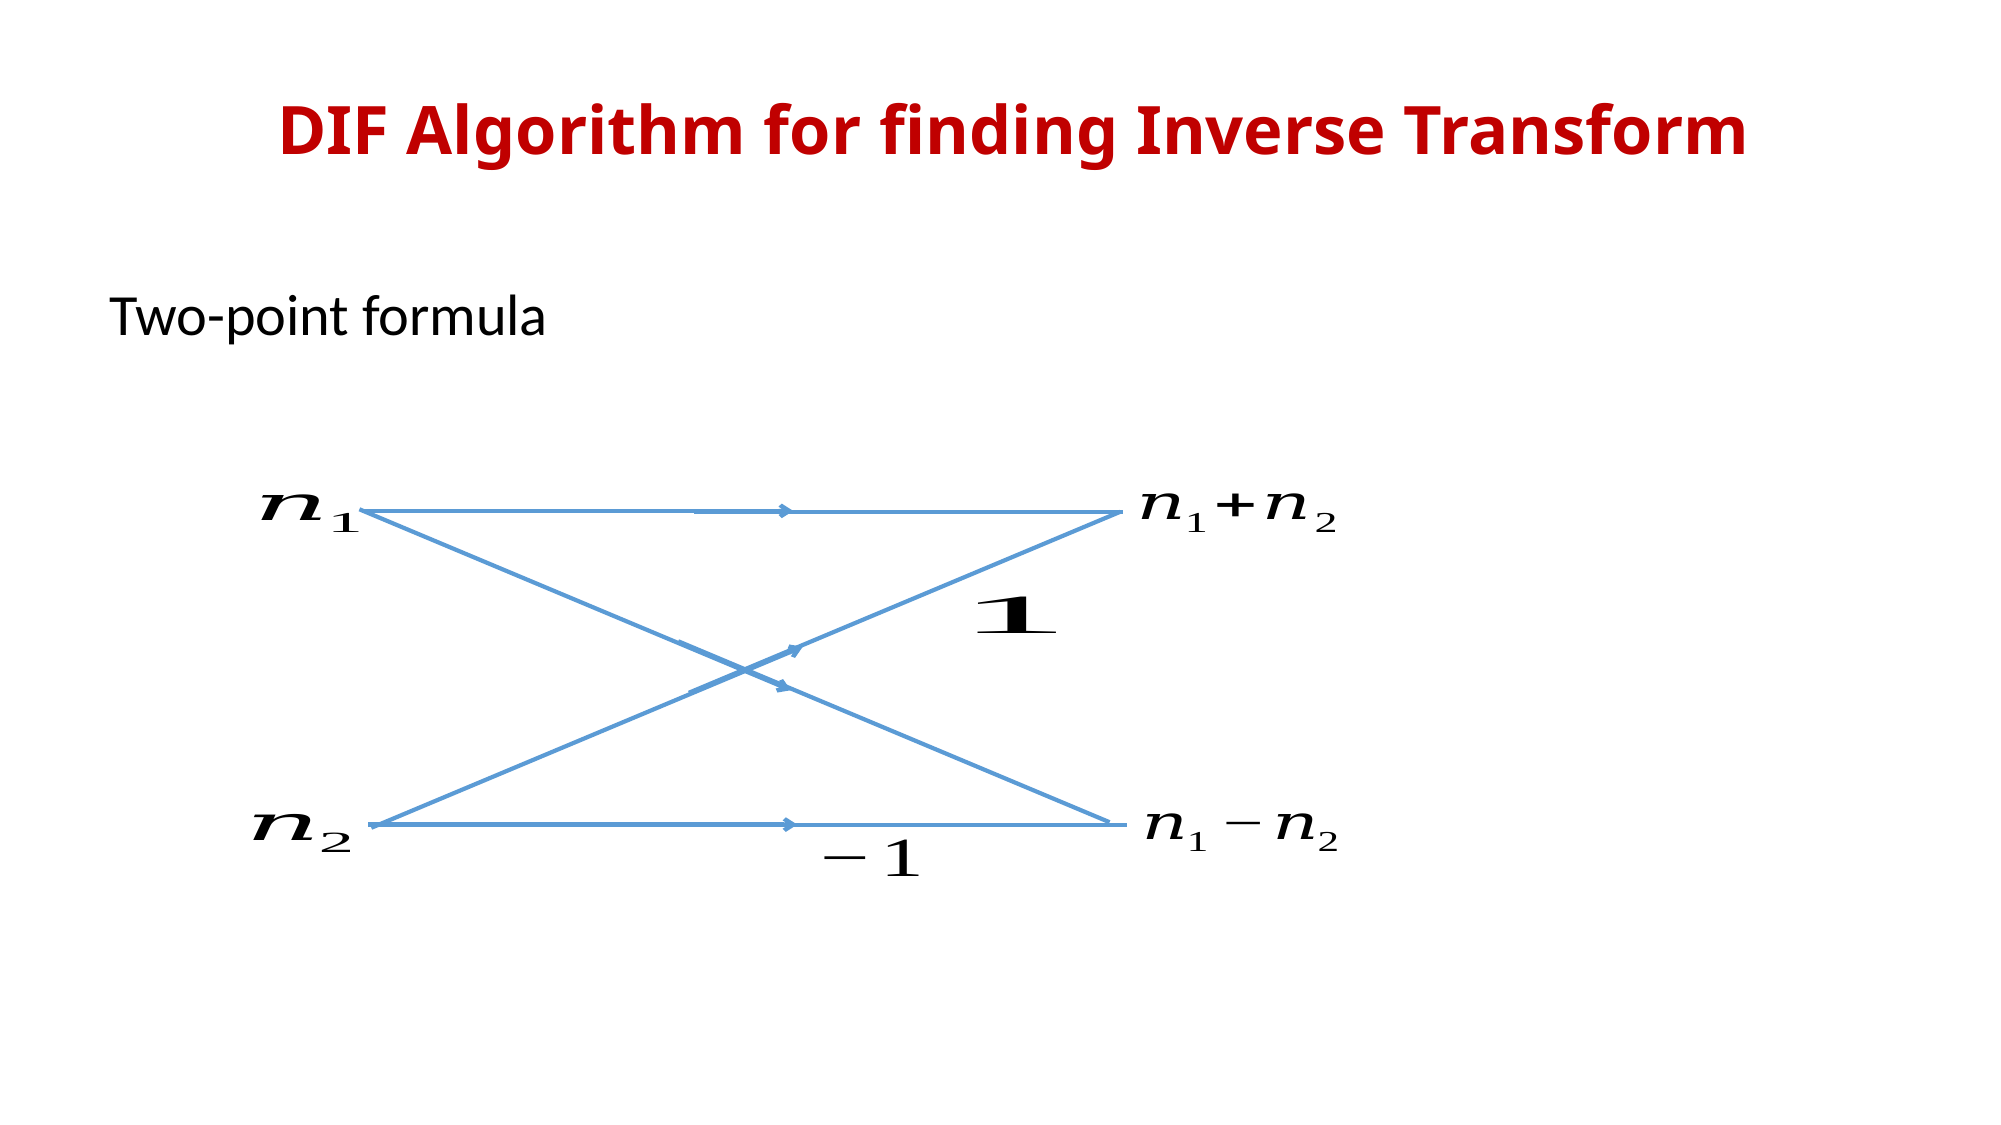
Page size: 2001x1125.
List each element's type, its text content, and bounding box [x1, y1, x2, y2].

title DIF Algorithm for finding Inverse Transform [127, 72, 1767, 194]
list Two-point formula [94, 278, 583, 382]
